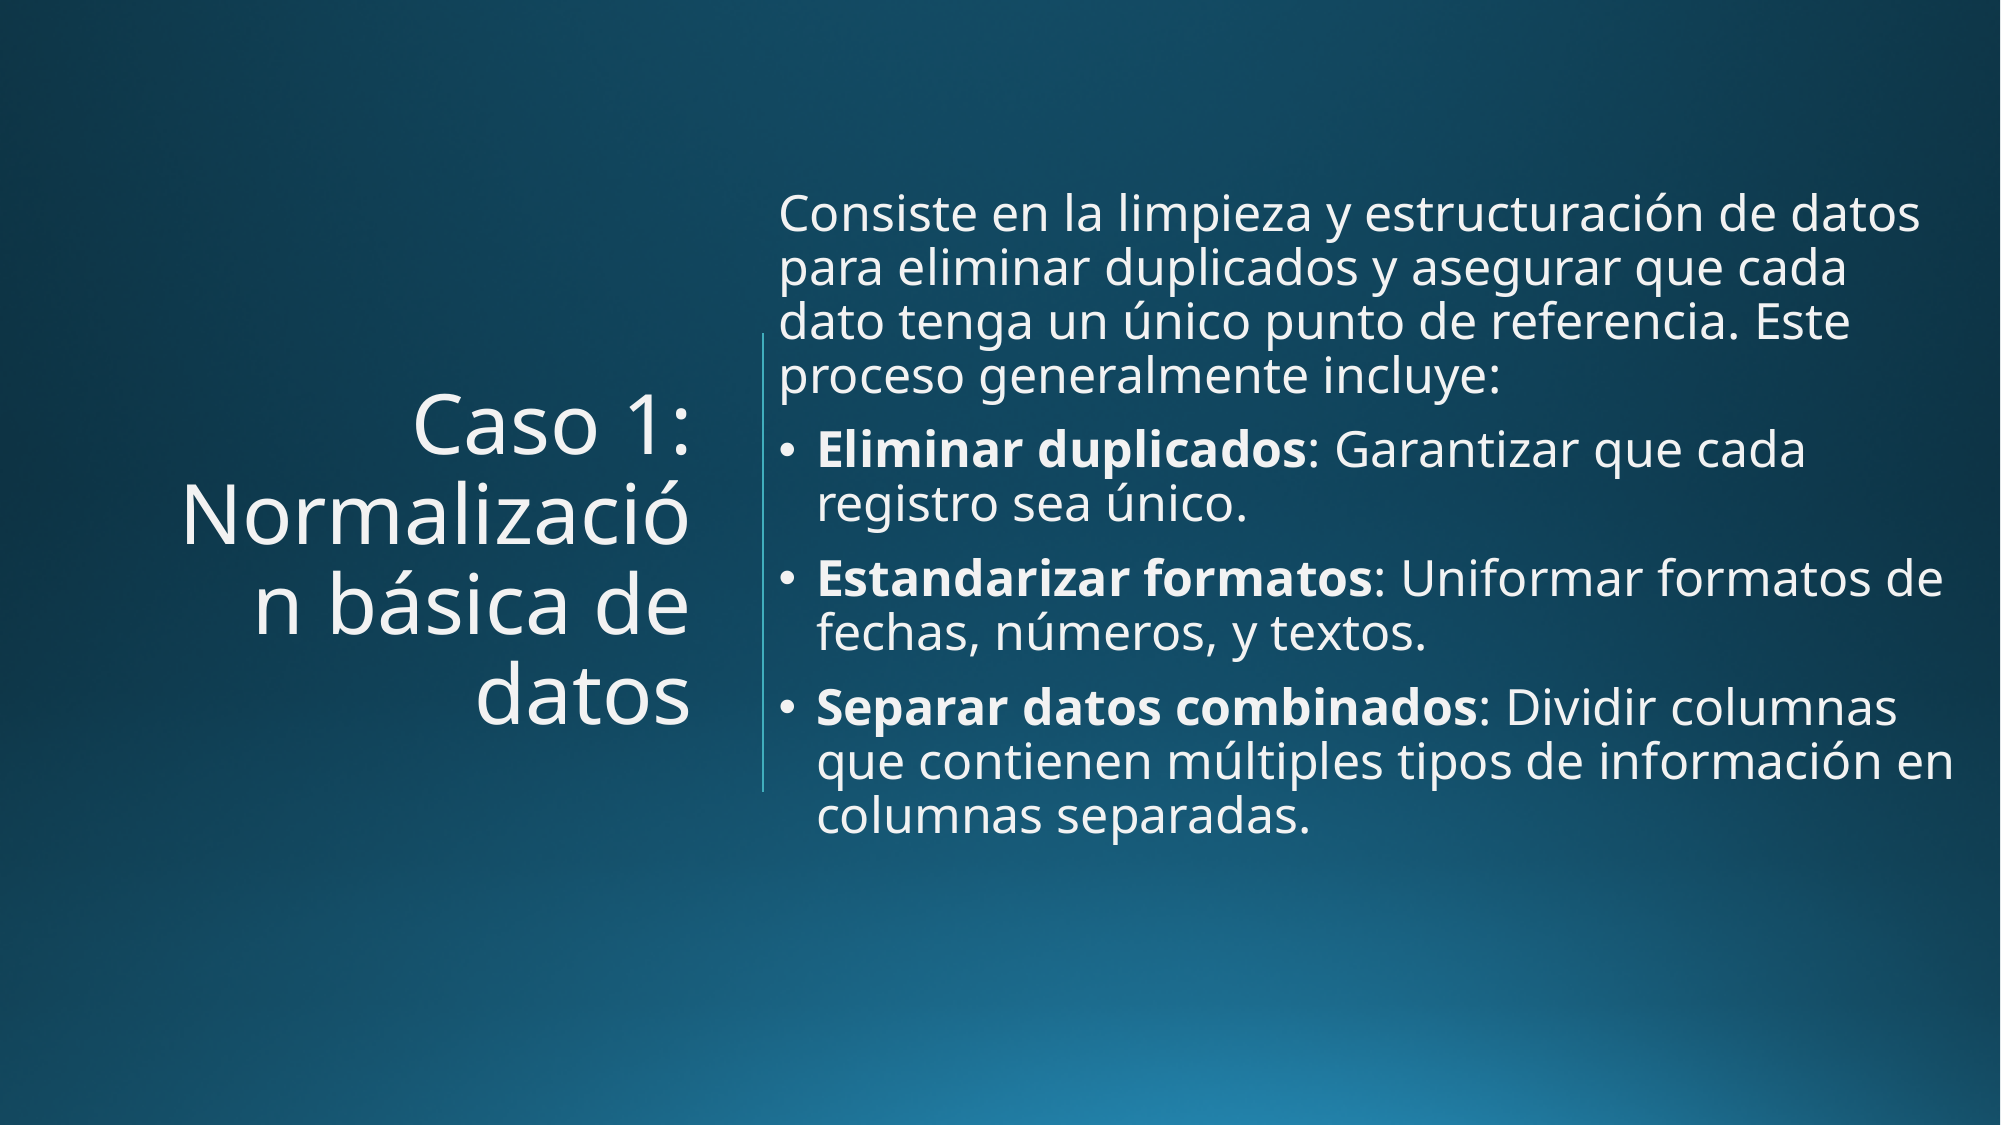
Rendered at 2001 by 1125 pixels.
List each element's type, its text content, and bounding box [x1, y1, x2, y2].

title Caso 1: Normalización básica de datos [137, 183, 708, 942]
list Consiste en la limpieza y estructuración de datos para eliminar duplicados y asegurar que cada dato tenga un único punto de referencia. Este proceso generalmente incluye: Eliminar duplicados: Garantizar que cada registro sea único. Estandarizar formatos: Uniformar formatos de fechas, números, y textos. Separar datos combinados: Dividir columnas que contienen múltiples tipos de información en columnas separadas. [763, 0, 1974, 1108]
text_box [0, 0, 2000, 1125]
